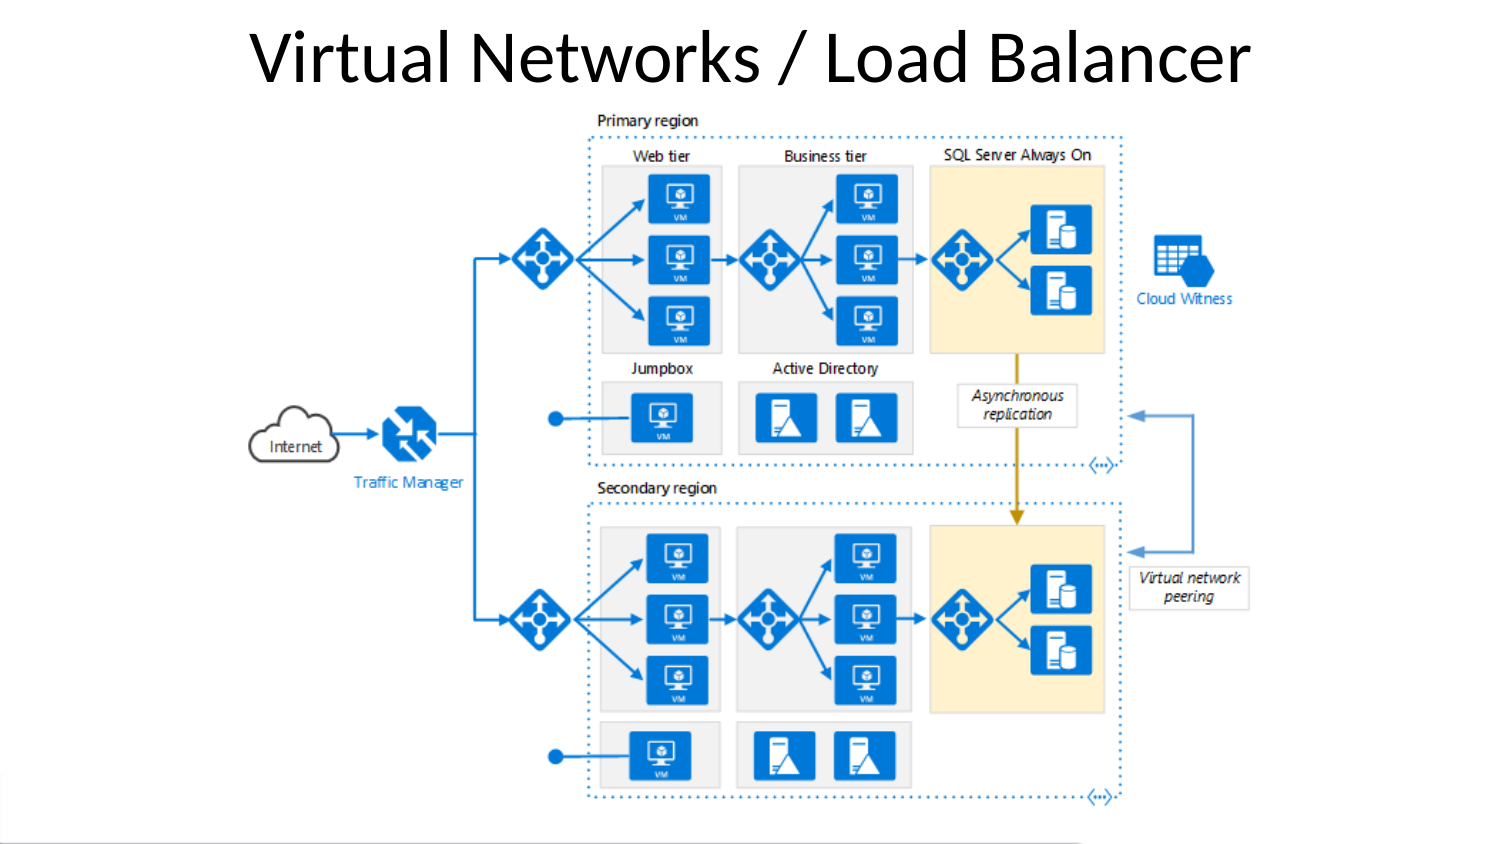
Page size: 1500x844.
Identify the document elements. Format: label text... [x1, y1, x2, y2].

picture [0, 0, 1500, 844]
title Virtual Networks / Load Balancer [132, 0, 1371, 92]
